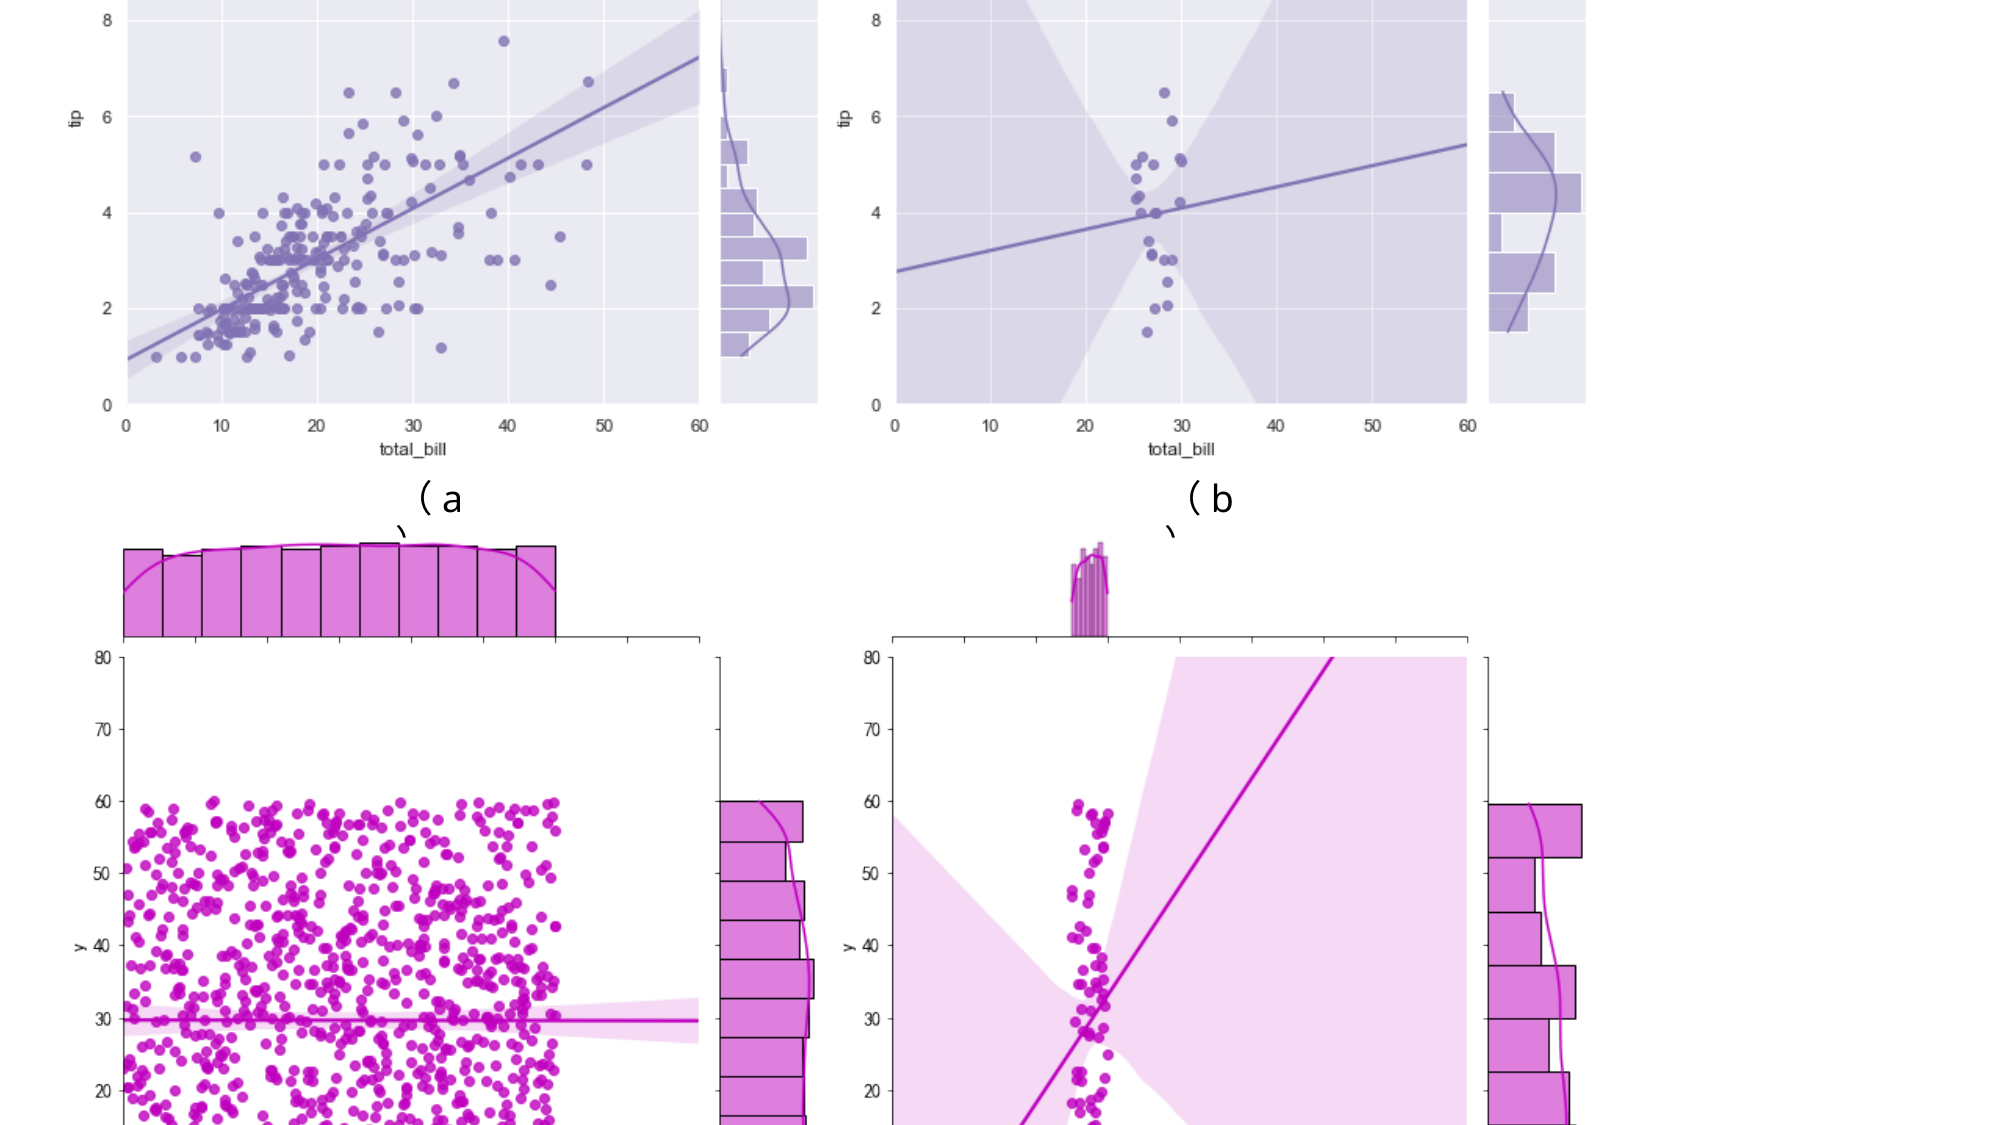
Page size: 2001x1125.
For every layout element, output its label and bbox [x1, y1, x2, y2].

text_box [59, 0, 1597, 1125]
